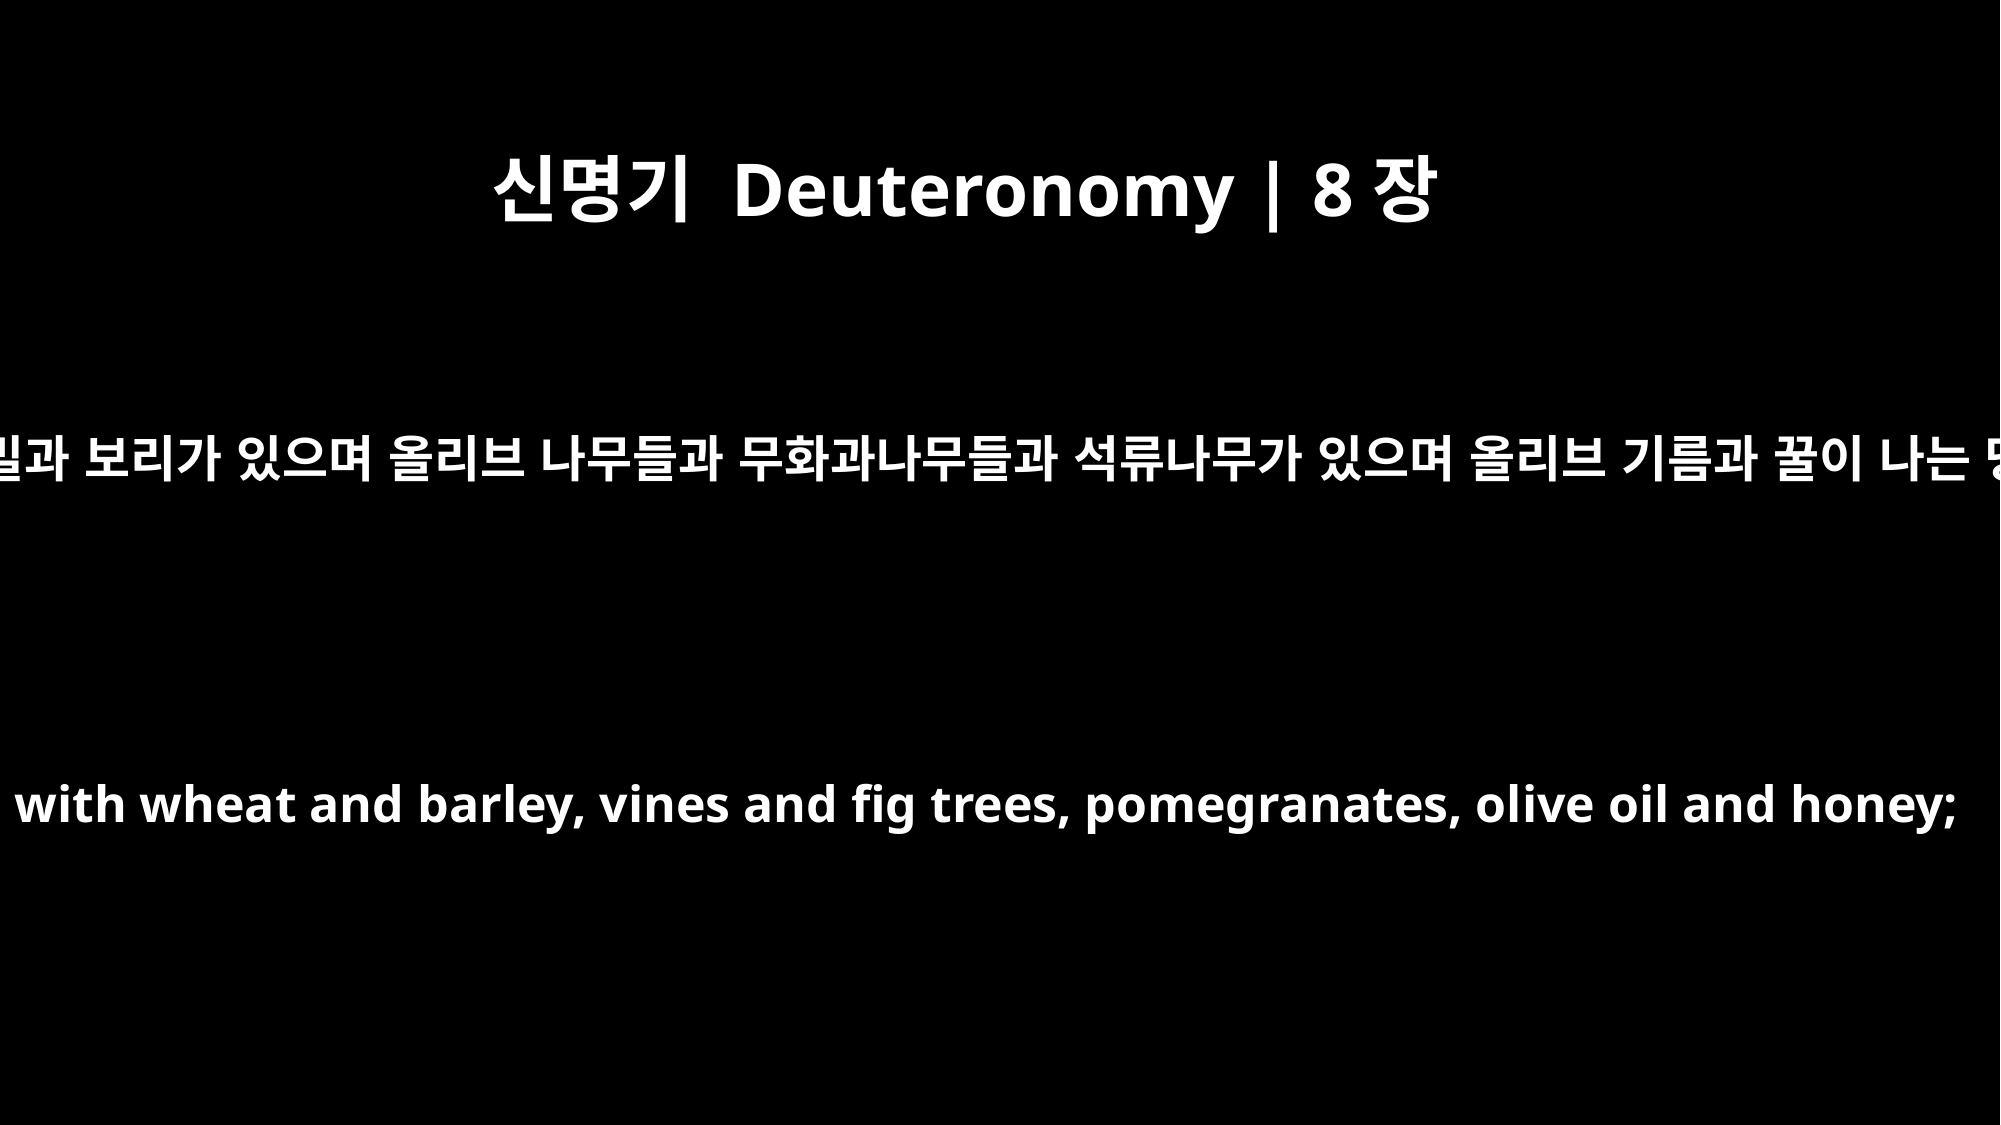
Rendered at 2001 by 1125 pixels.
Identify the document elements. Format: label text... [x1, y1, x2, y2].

text_box 8 그 땅에는 밀과 보리가 있으며 올리브 나무들과 무화과나무들과 석류나무가 있으며 올리브 기름과 꿀이 나는 땅이다. [0, 359, 2000, 495]
text_box 신명기 Deuteronomy | 8장 [476, 136, 1455, 239]
text_box a land with wheat and barley, vines and fig trees, pomegranates, olive oil and honey; [0, 764, 1974, 840]
